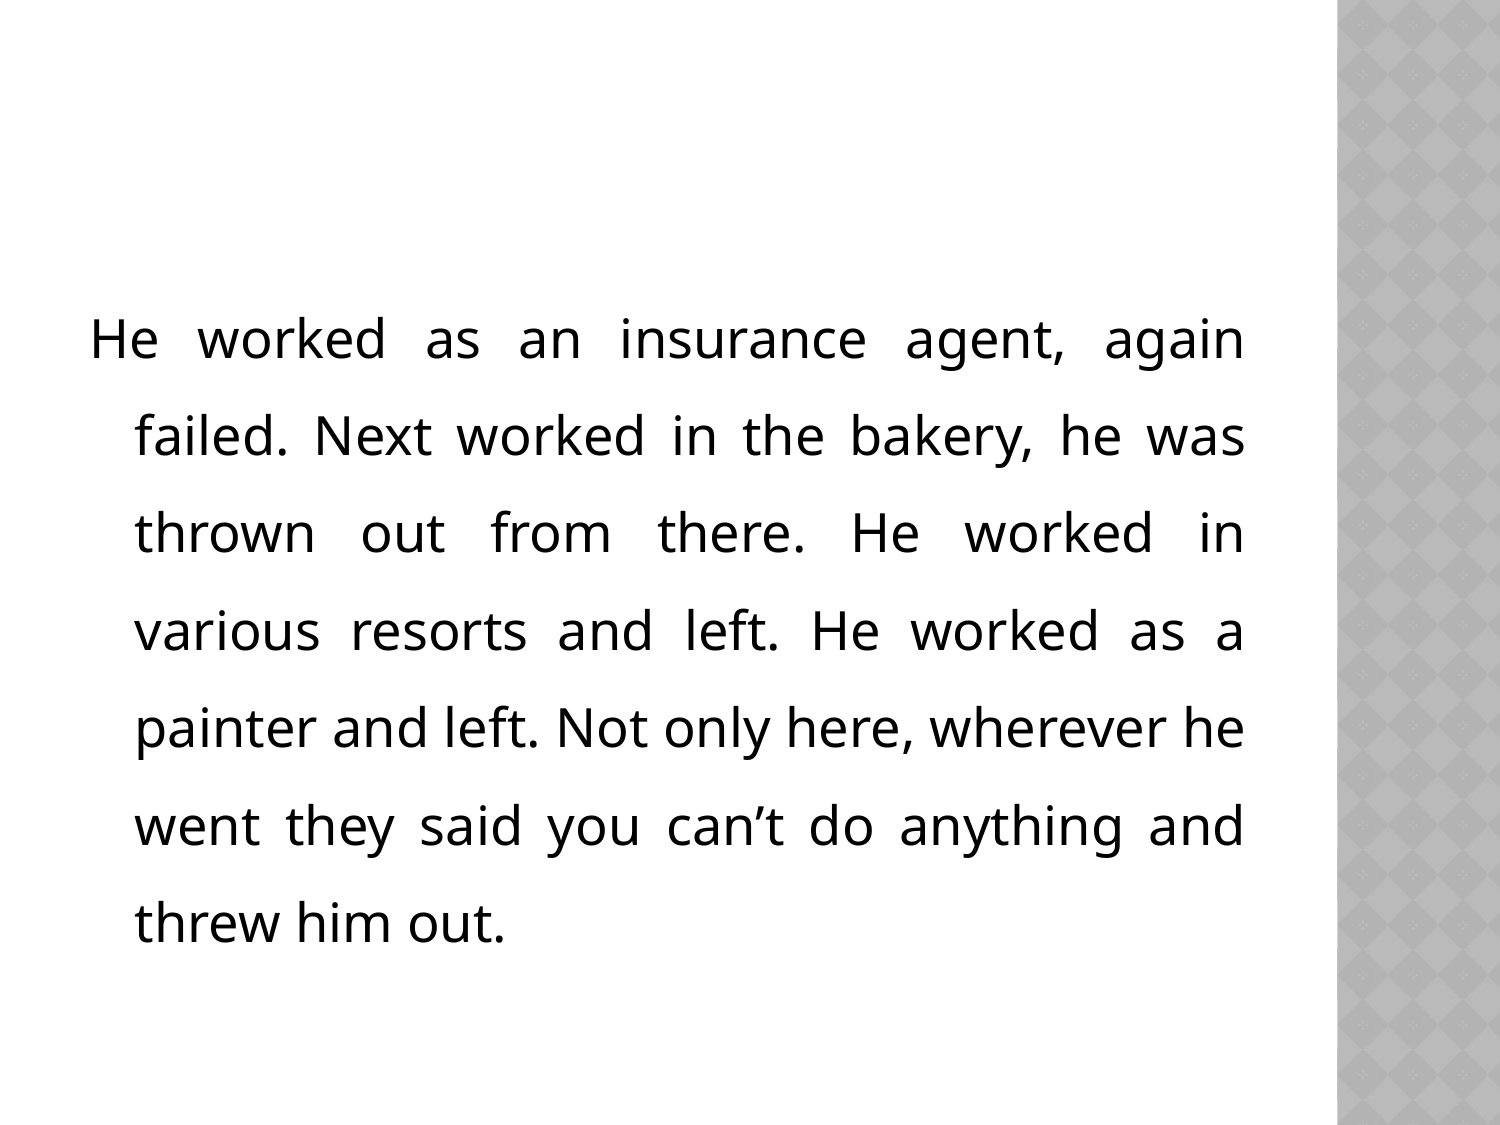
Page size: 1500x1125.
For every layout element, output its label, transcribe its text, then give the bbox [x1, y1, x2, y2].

list He worked as an insurance agent, again failed. Next worked in the bakery, he was thrown out from there. He worked in various resorts and left. He worked as a painter and left. Not only here, wherever he went they said you can’t do anything and threw him out. [75, 264, 1263, 1059]
